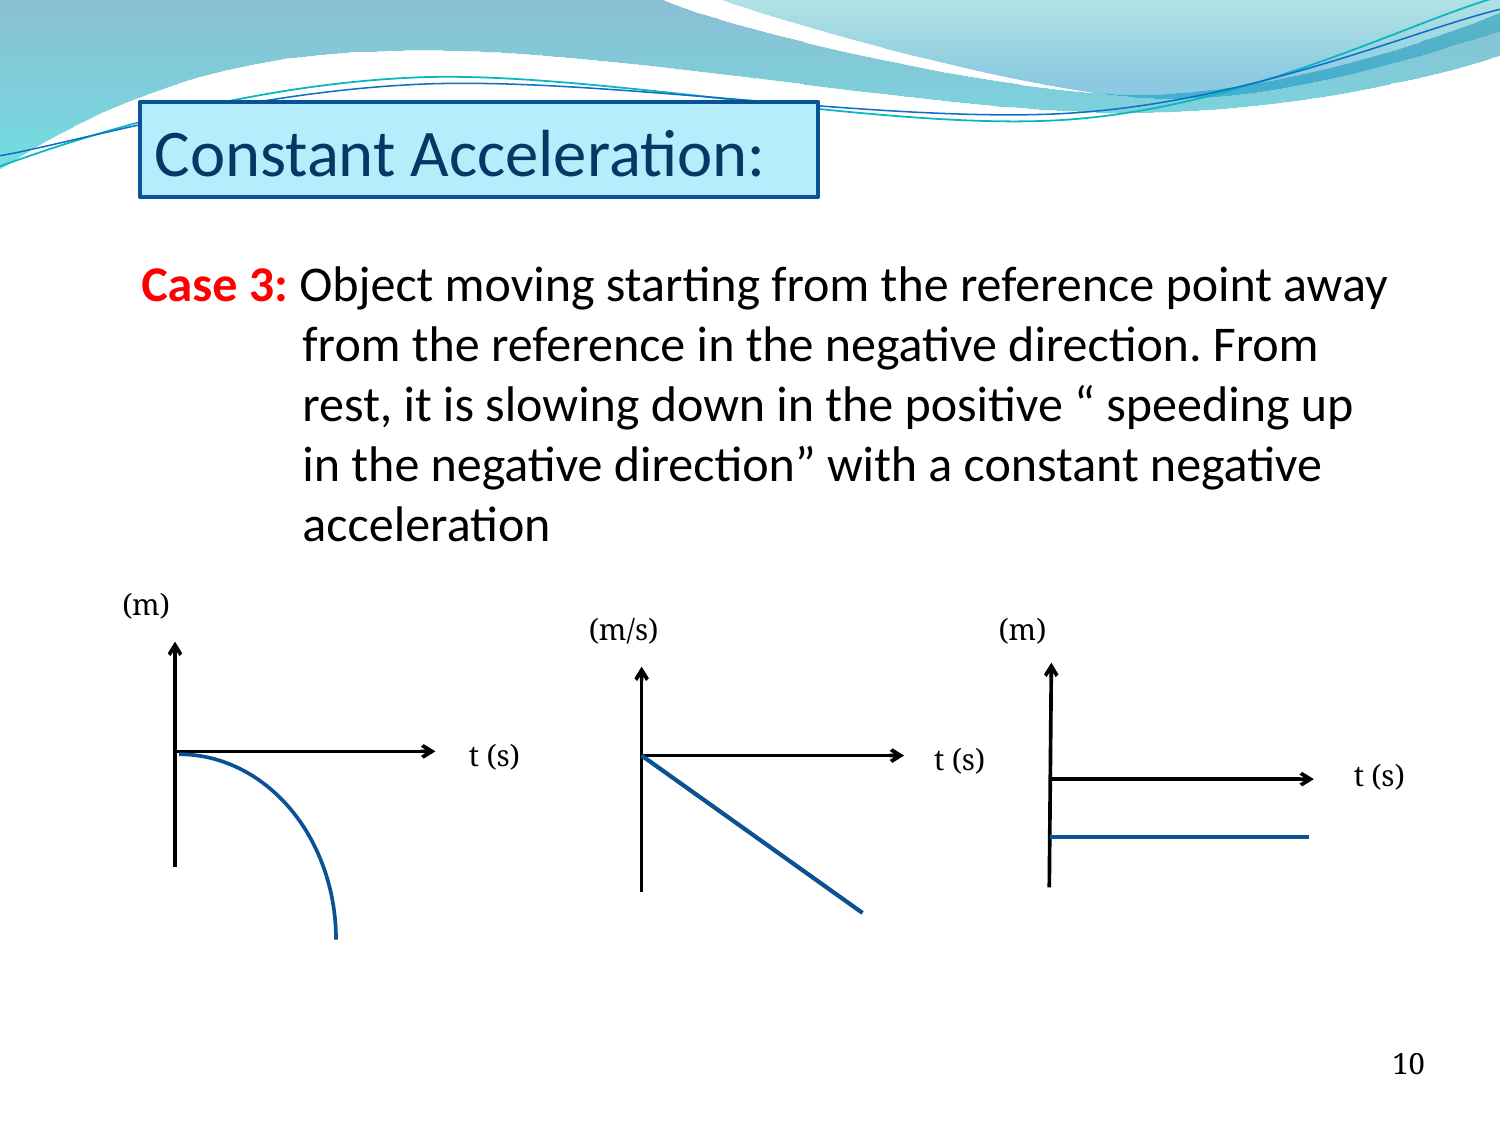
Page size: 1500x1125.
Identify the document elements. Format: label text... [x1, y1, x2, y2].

text_box t (s) [919, 734, 1020, 784]
text_box t (s) [454, 730, 555, 780]
text_box [179, 762, 337, 940]
text_box t (s) [1338, 749, 1439, 800]
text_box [641, 755, 863, 914]
text_box t (s) [179, 753, 221, 765]
slide_number 10 [1299, 1025, 1425, 1085]
text_box Constant Acceleration: [139, 101, 819, 197]
text_box Case 3: Object moving starting from the reference point away from the reference in the negative direction. From rest, it is slowing down in the positive “ speeding up in the negative direction” with a constant negative acceleration [126, 244, 1416, 560]
